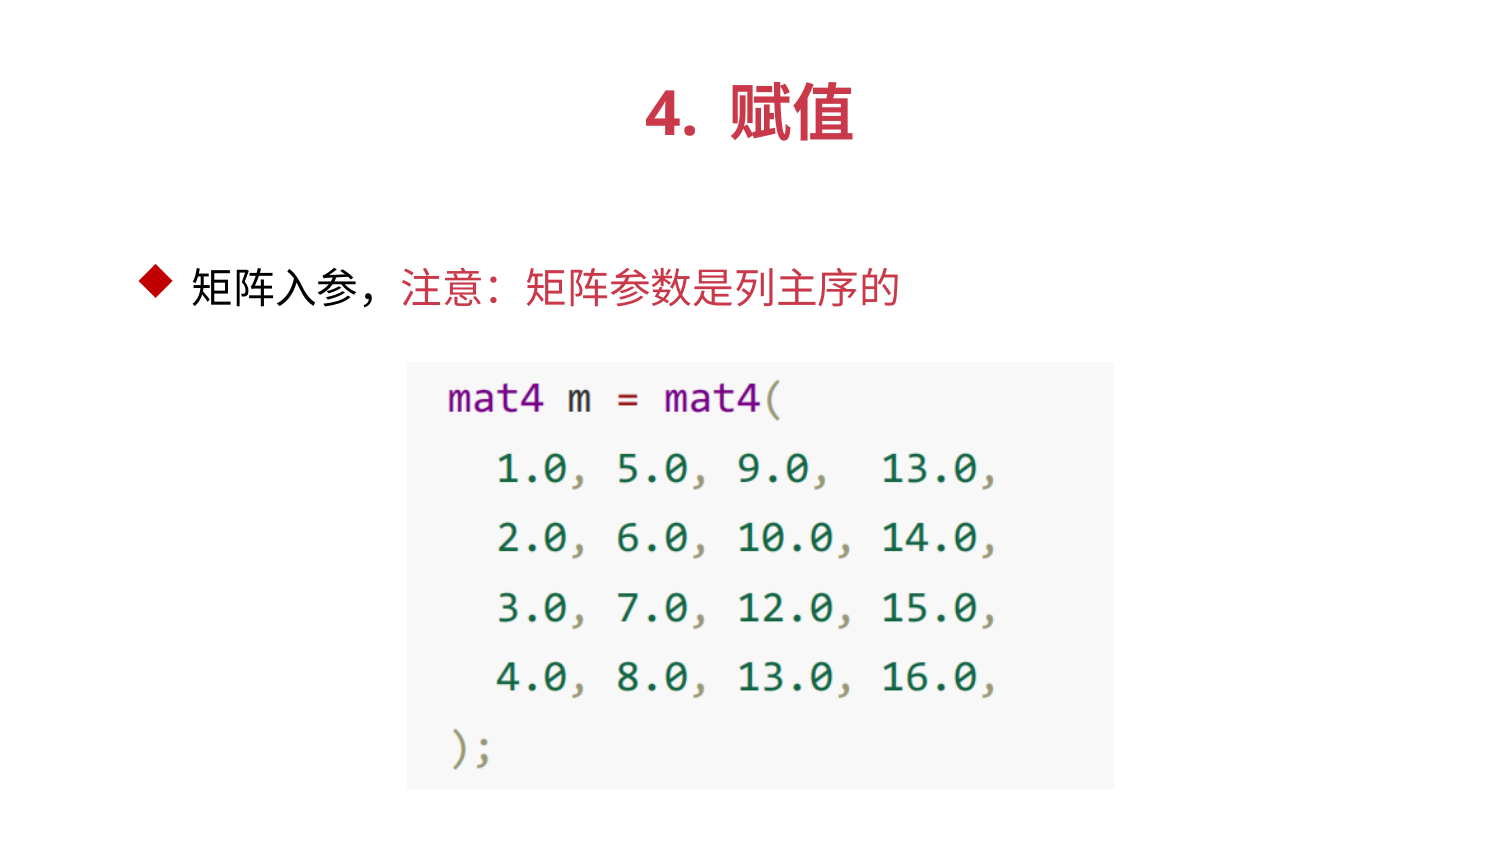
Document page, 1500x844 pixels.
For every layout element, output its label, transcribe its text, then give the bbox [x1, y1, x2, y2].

picture [407, 362, 1114, 789]
text_box 矩阵入参，注意：矩阵参数是列主序的 [76, 244, 1427, 328]
text_box 4. 赋值 [630, 65, 870, 156]
